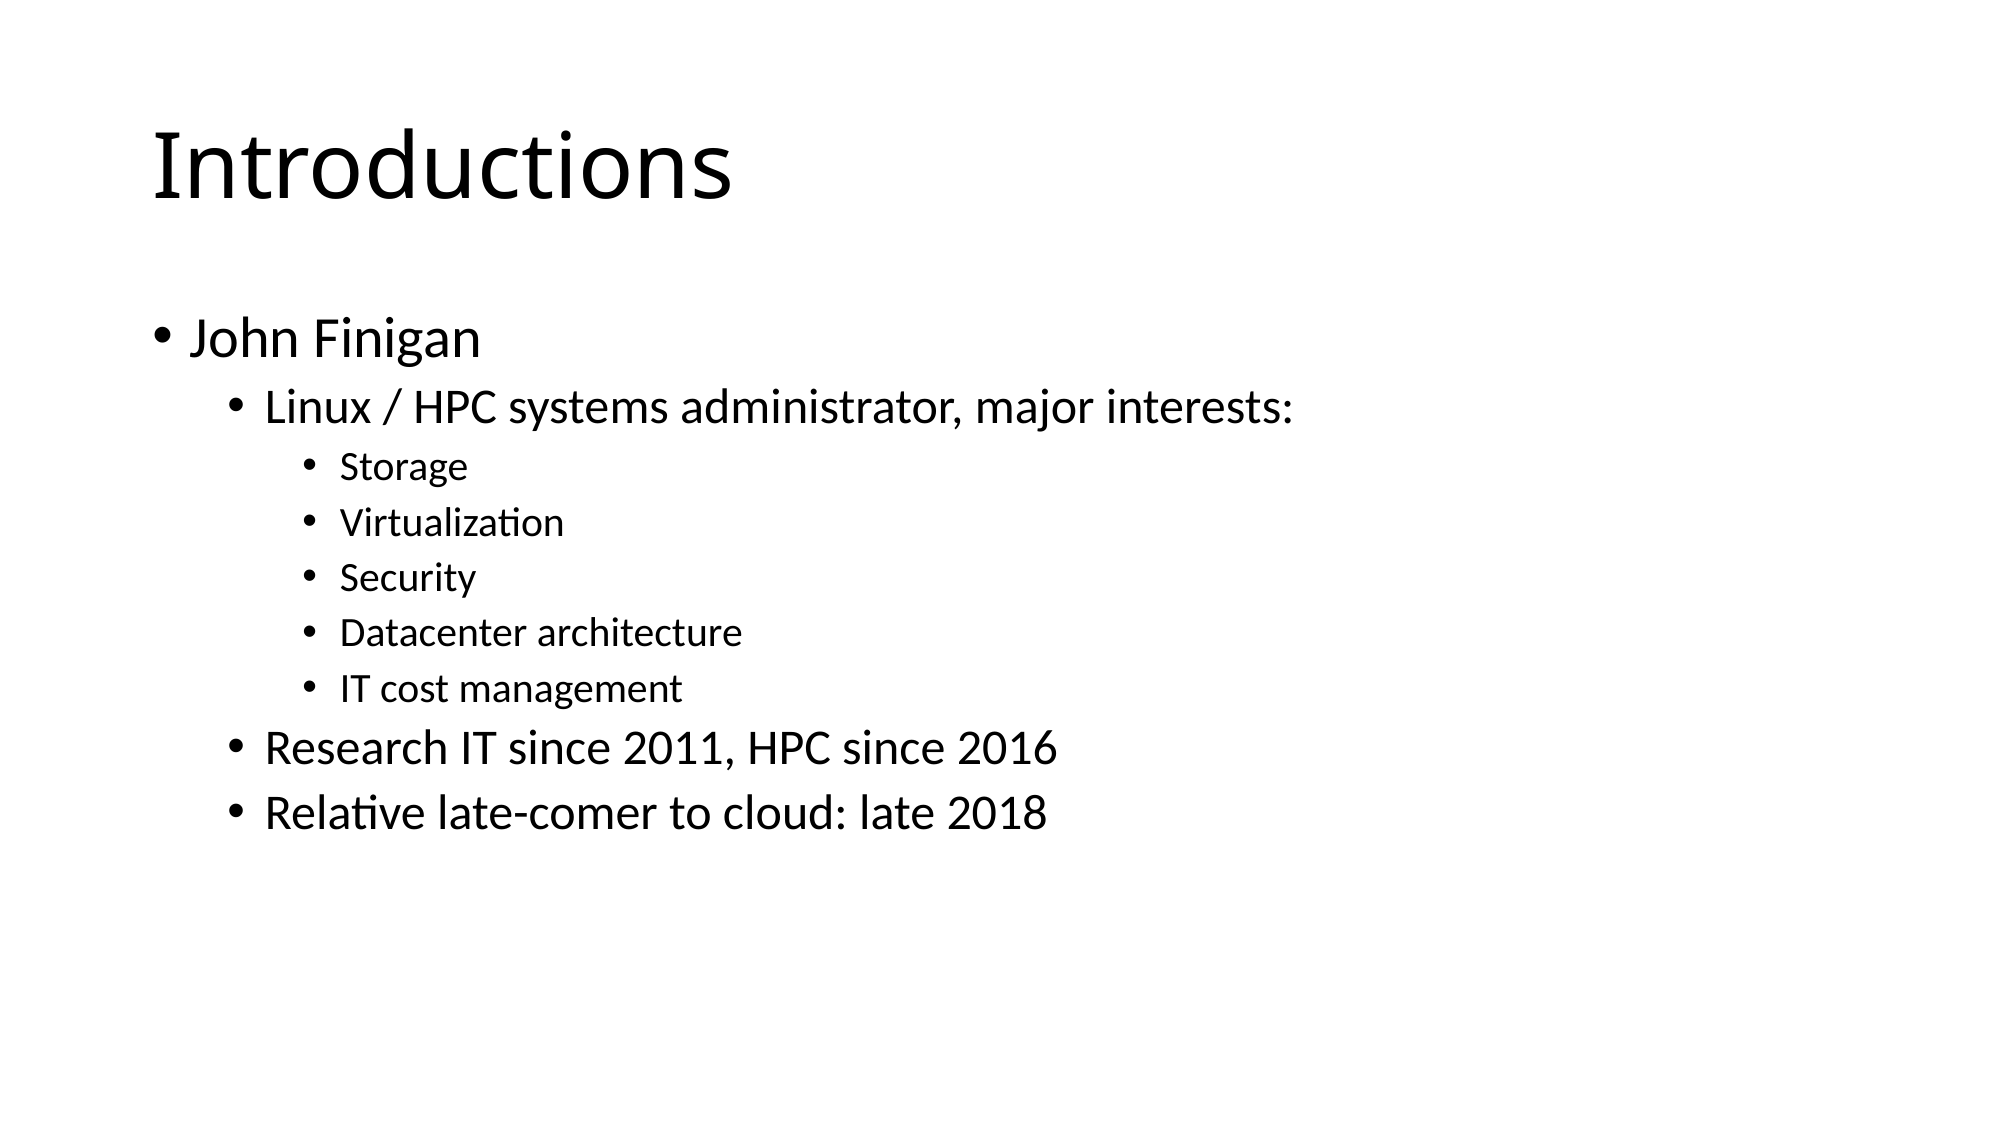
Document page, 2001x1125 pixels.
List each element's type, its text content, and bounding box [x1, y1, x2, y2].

title Introductions [137, 59, 1863, 278]
list John Finigan Linux / HPC systems administrator, major interests: Storage Virtualization Security Datacenter architecture IT cost management Research IT since 2011, HPC since 2016 Relative late-comer to cloud: late 2018 [137, 299, 1863, 1014]
